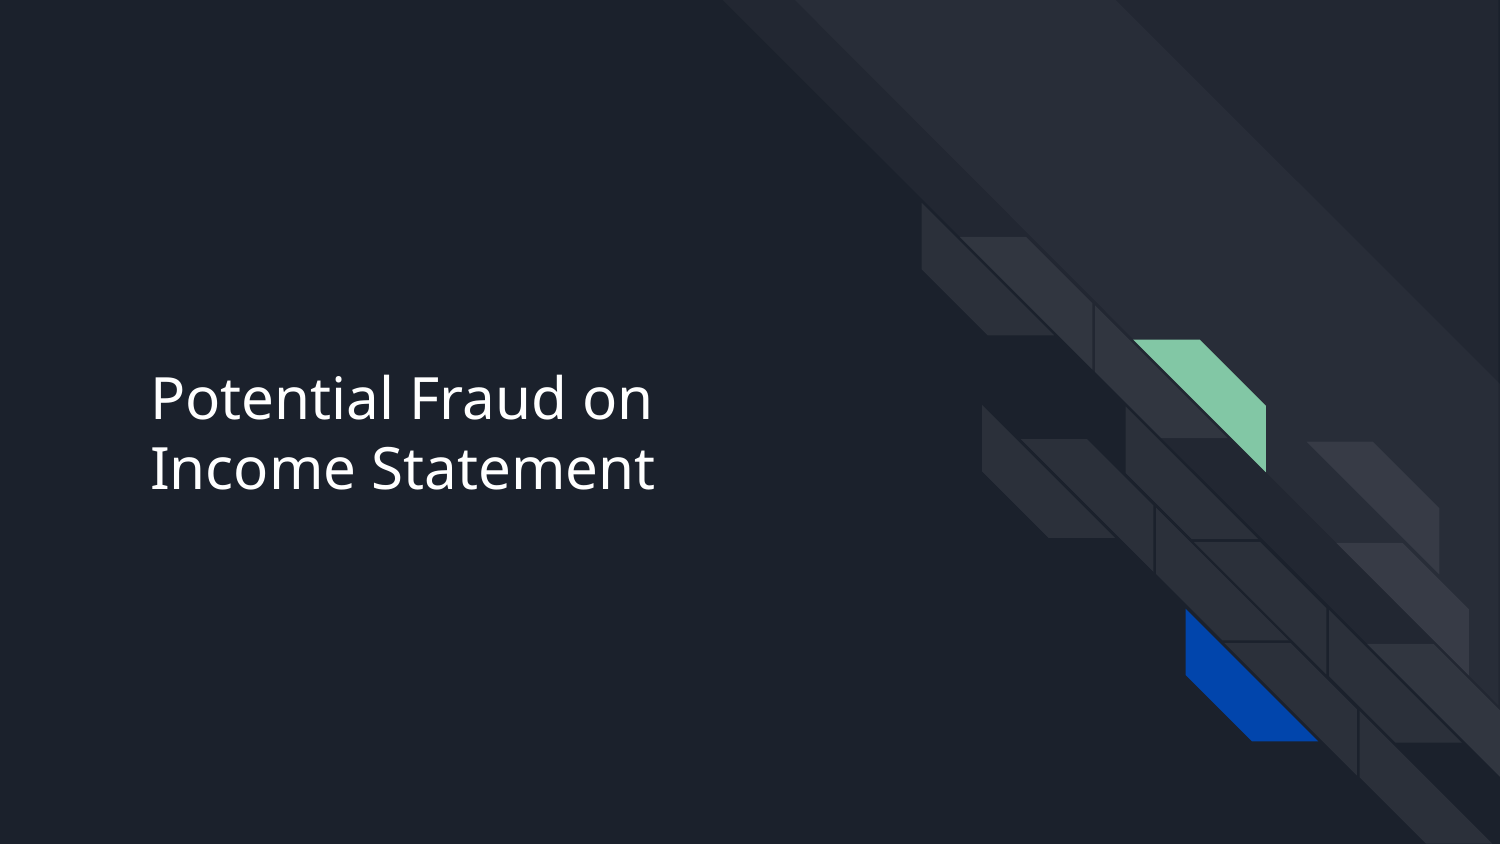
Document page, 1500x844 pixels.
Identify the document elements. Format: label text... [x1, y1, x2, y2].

title Potential Fraud on Income Statement [135, 336, 888, 526]
